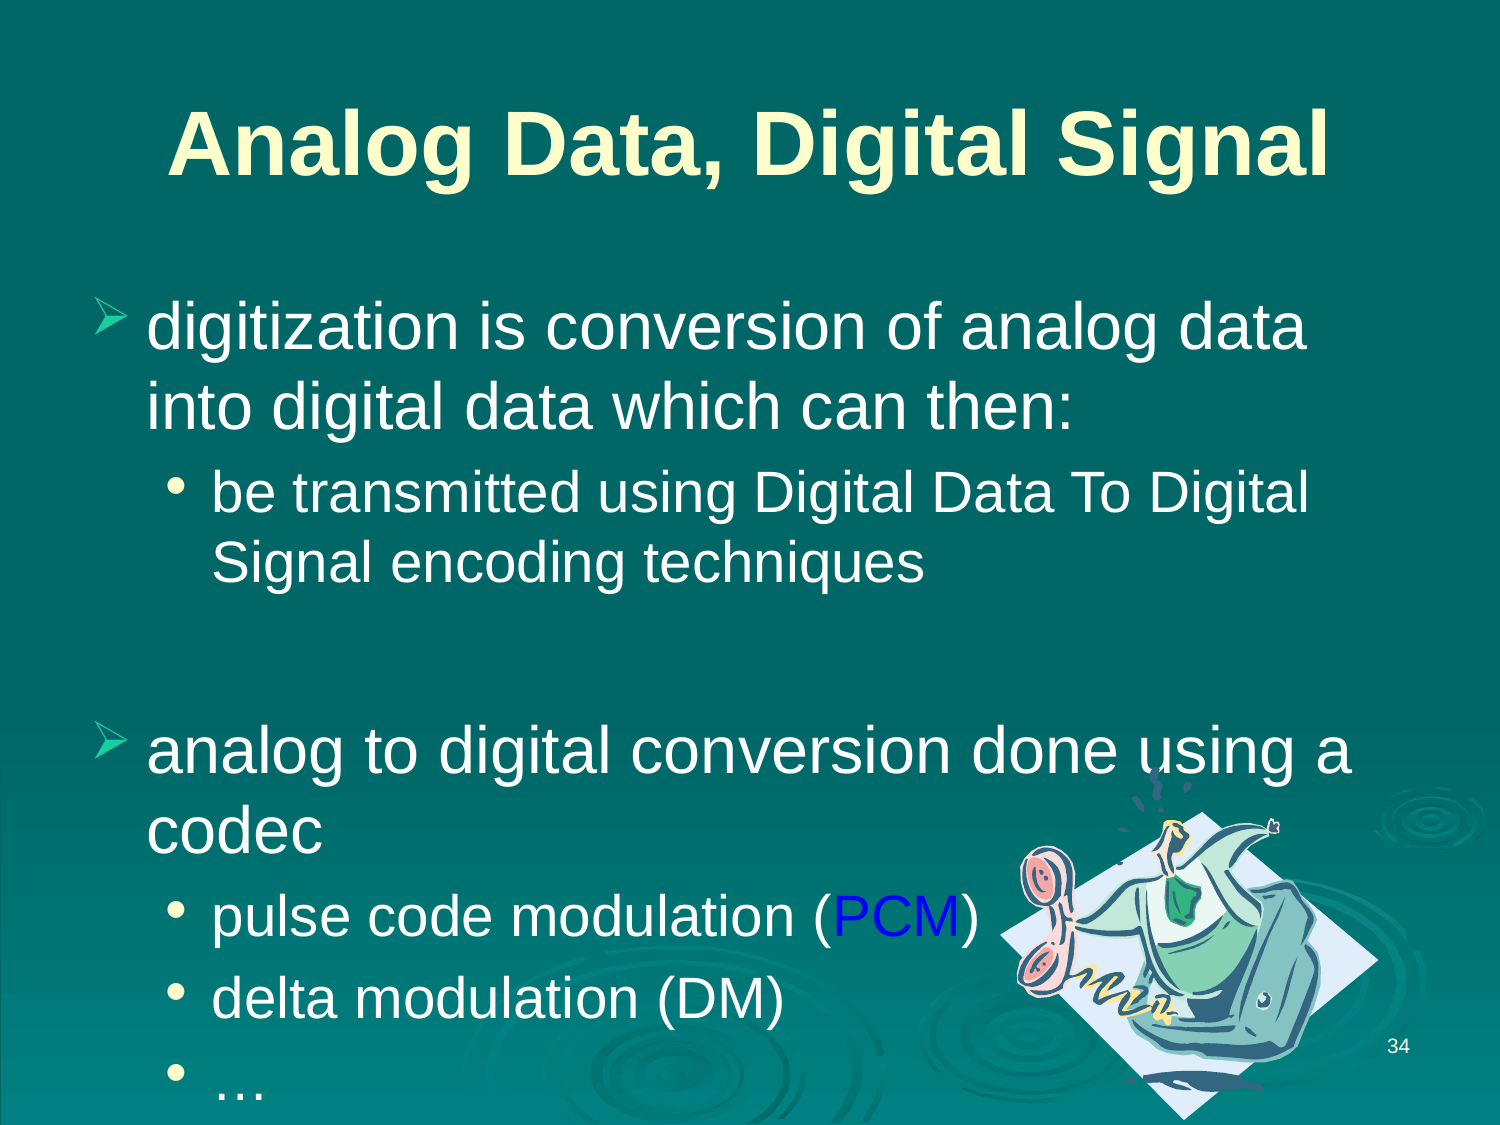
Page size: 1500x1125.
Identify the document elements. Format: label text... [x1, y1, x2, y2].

slide_number 34 [1388, 1024, 1426, 1101]
picture [999, 762, 1384, 1125]
title Analog Data, Digital Signal [74, 45, 1426, 233]
list digitization is conversion of analog data into digital data which can then: be transmitted using Digital Data To Digital Signal encoding techniques analog to digital conversion done using a codec pulse code modulation (PCM) delta modulation (DM) … [74, 274, 1426, 1076]
